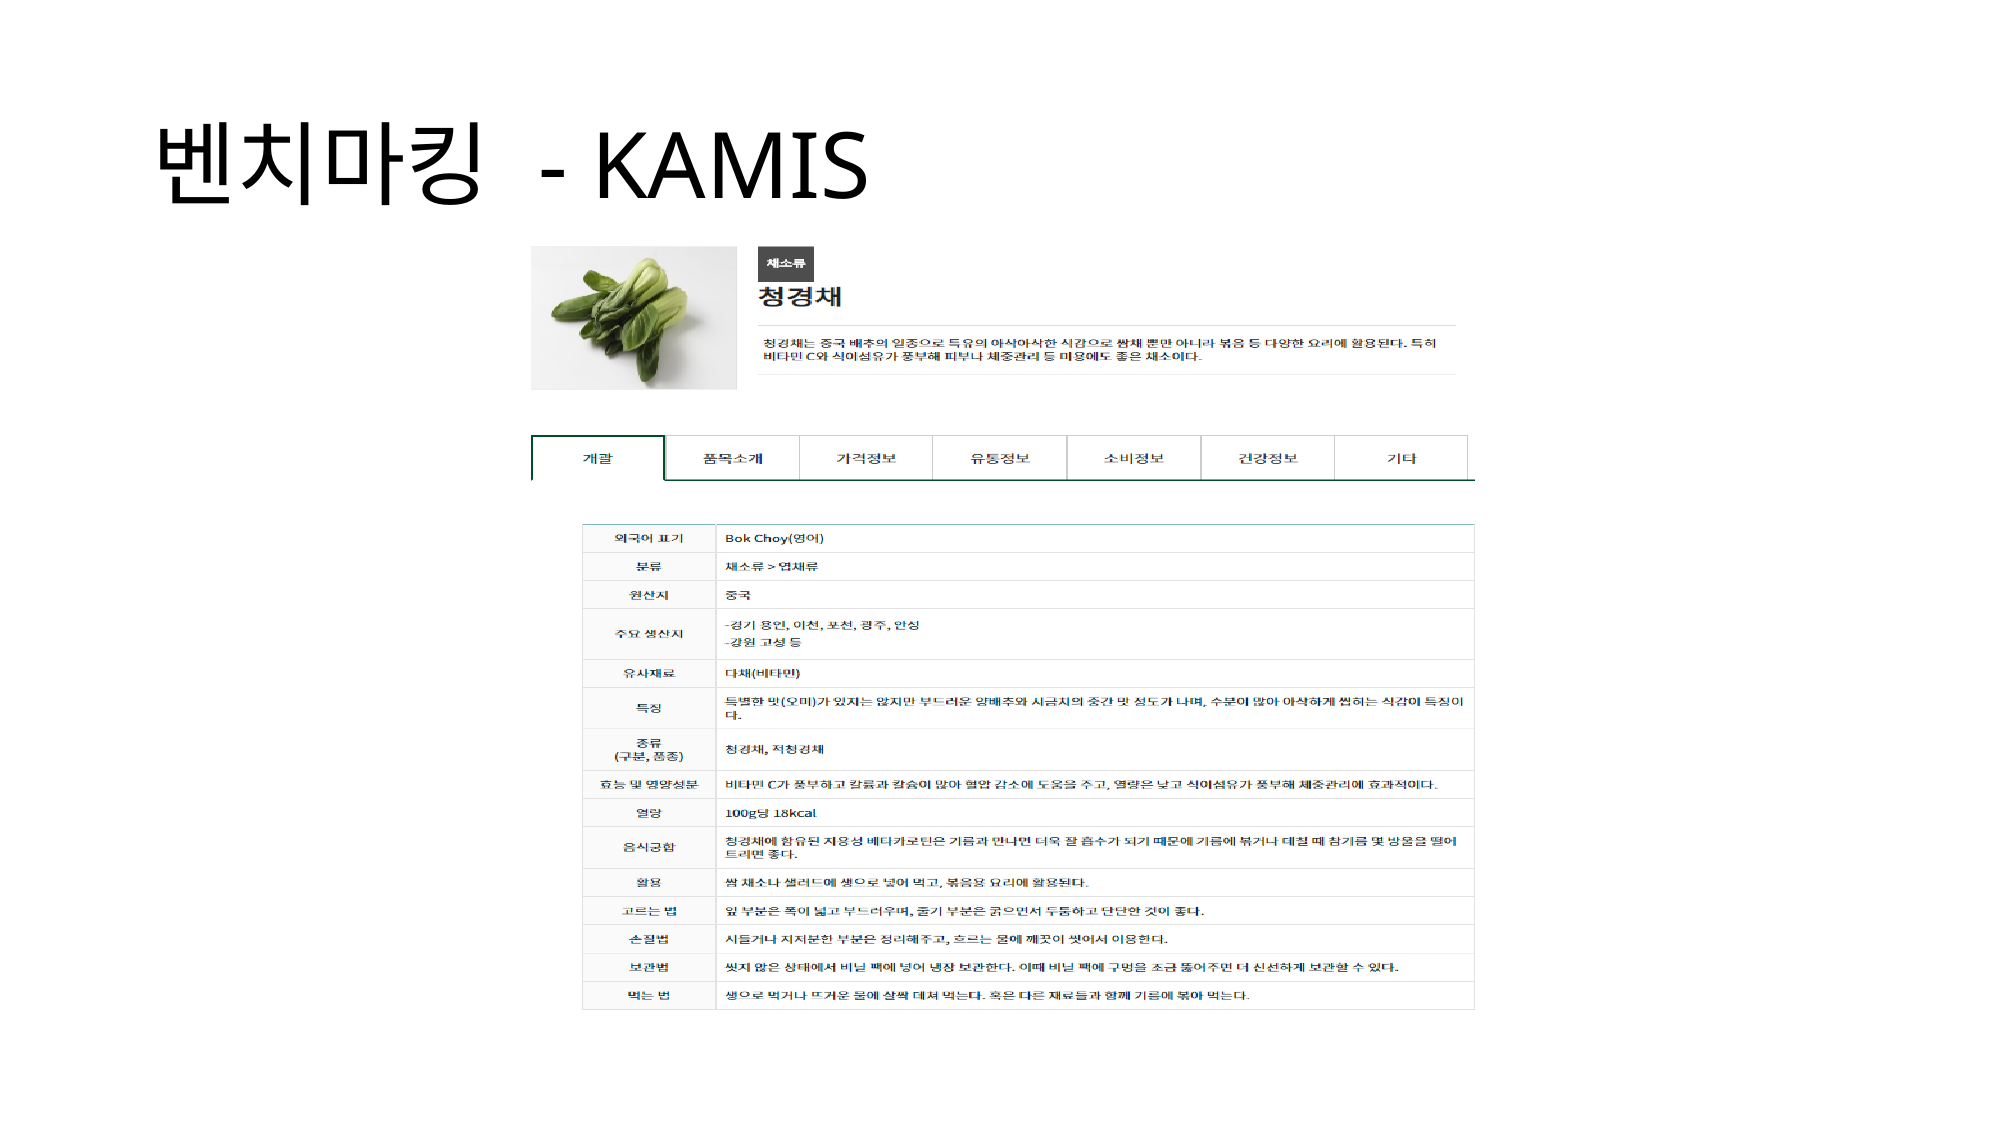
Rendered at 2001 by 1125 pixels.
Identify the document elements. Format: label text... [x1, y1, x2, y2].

picture [517, 239, 1483, 1014]
title 벤치마킹 - KAMIS [137, 59, 1863, 278]
